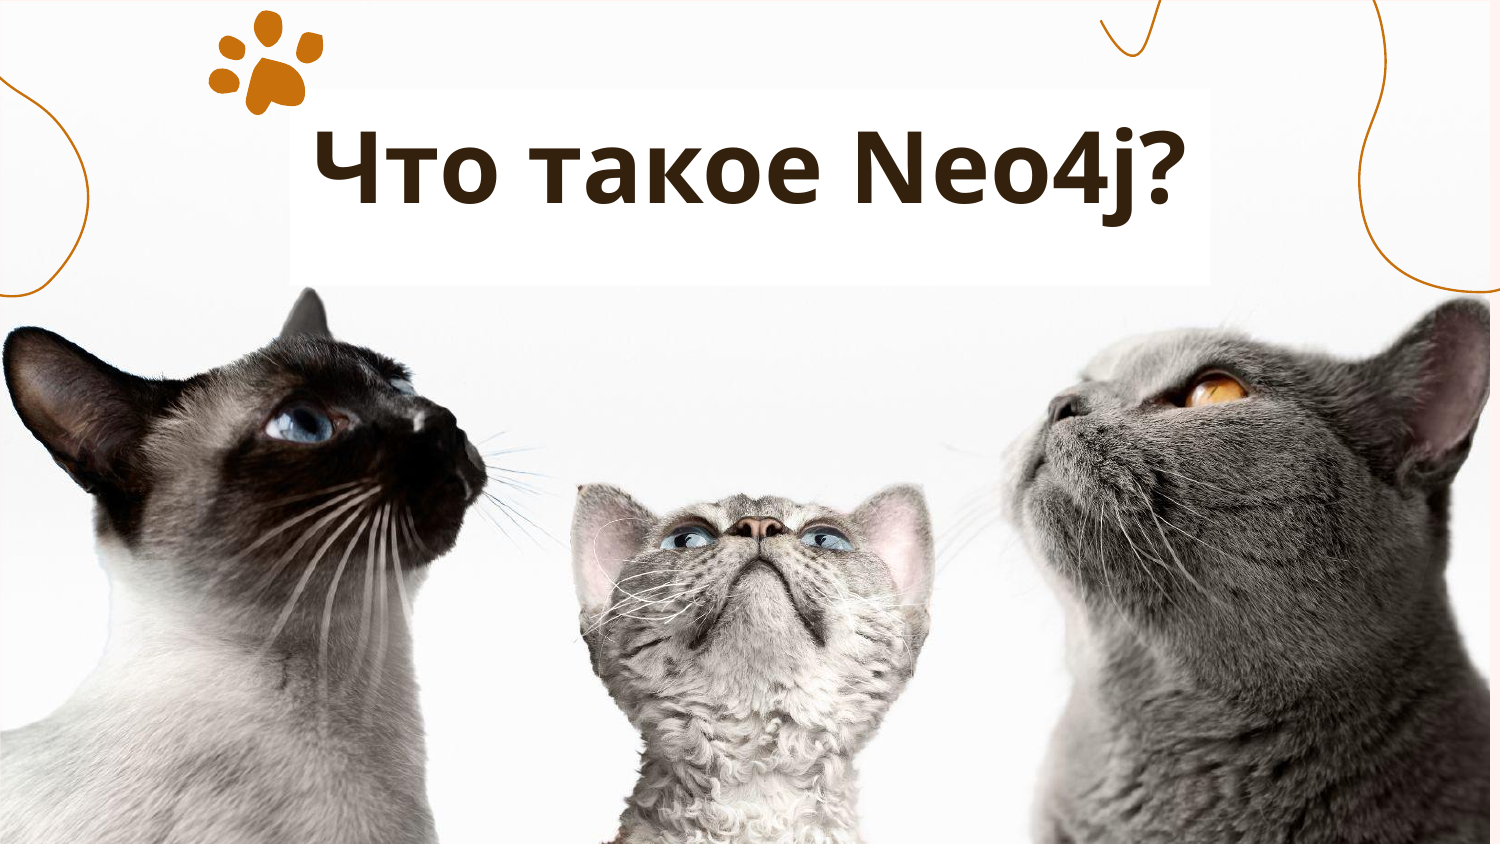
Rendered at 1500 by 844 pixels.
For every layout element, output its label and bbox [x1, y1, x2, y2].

text_box [212, 11, 321, 118]
picture [0, 1, 1500, 844]
